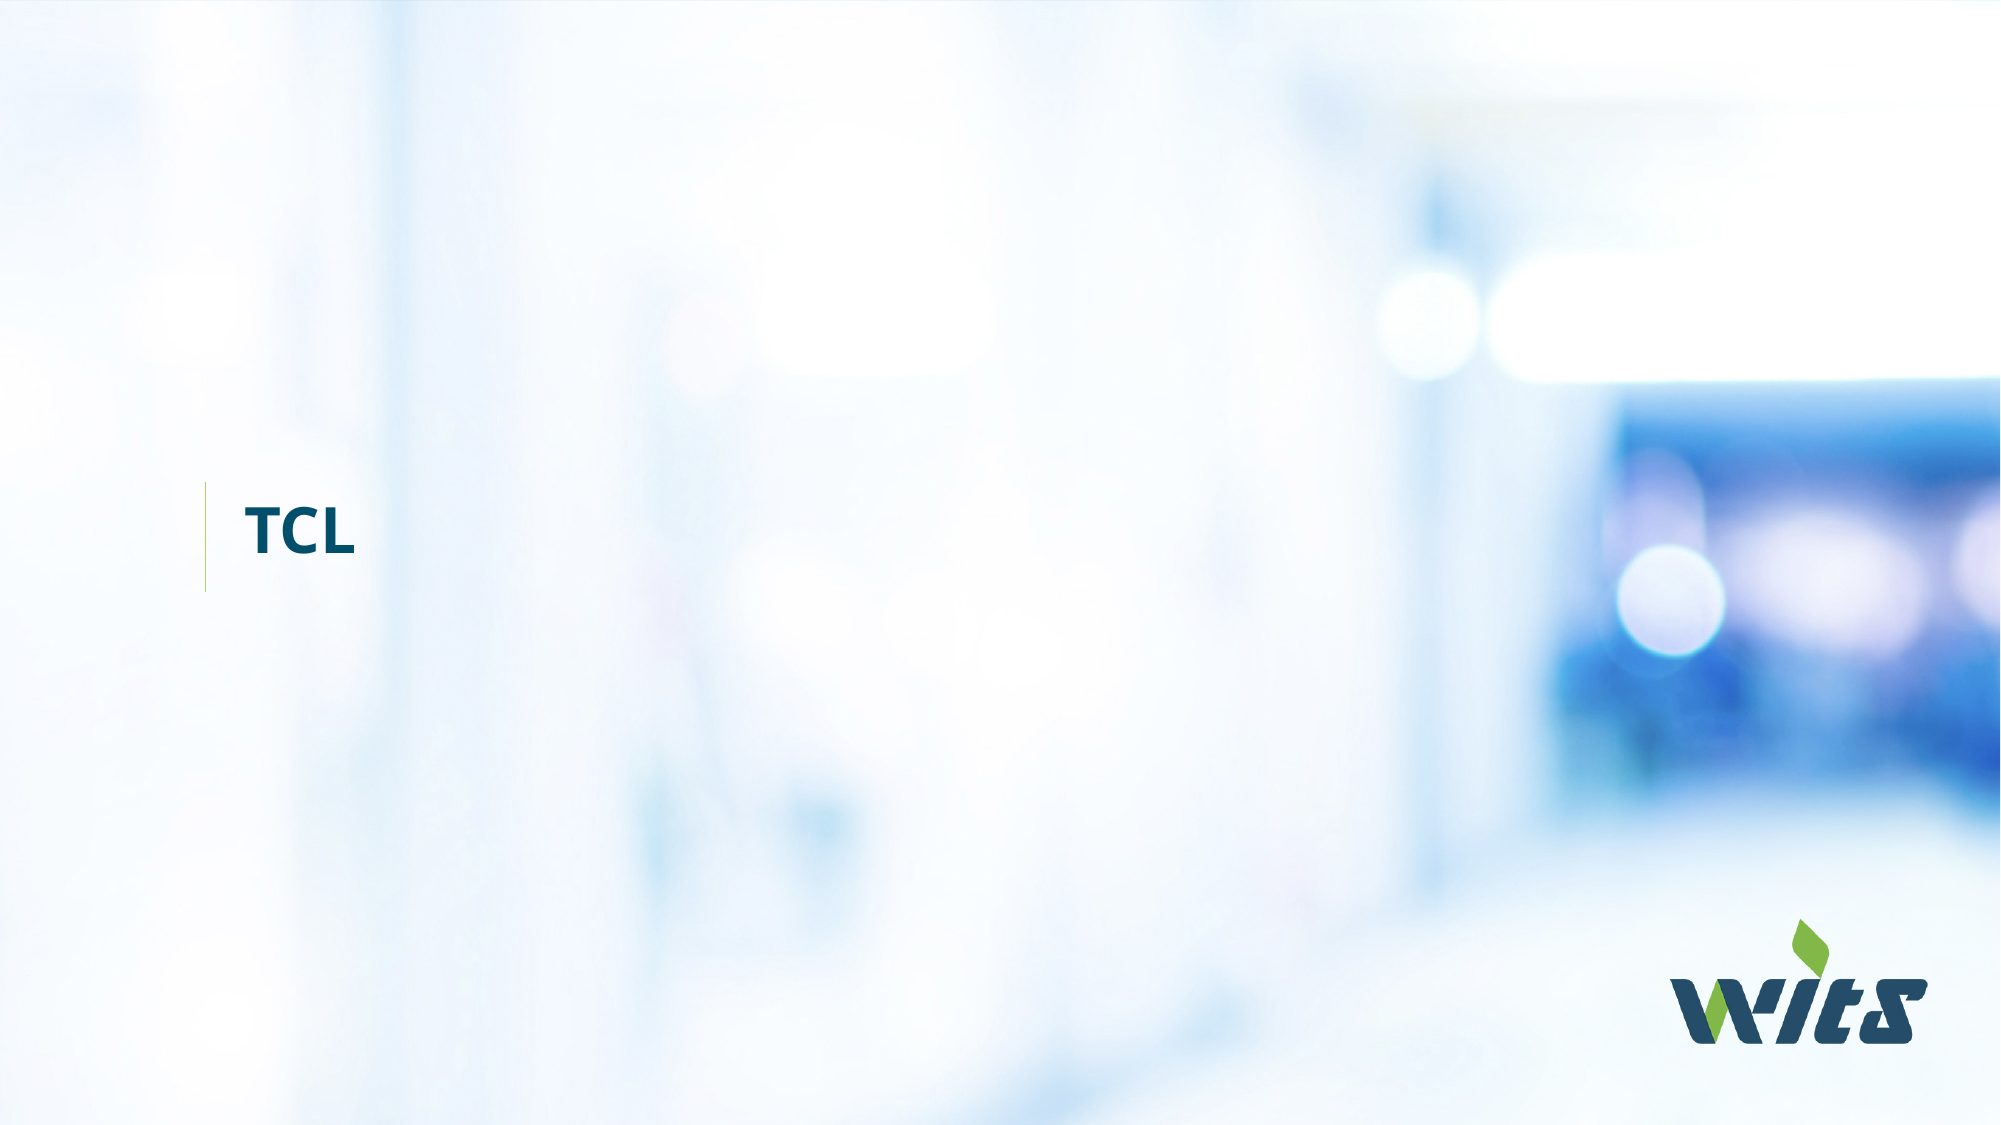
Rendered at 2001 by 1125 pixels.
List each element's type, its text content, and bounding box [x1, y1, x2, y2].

picture [0, 0, 2001, 1125]
title TCL [229, 490, 1443, 576]
